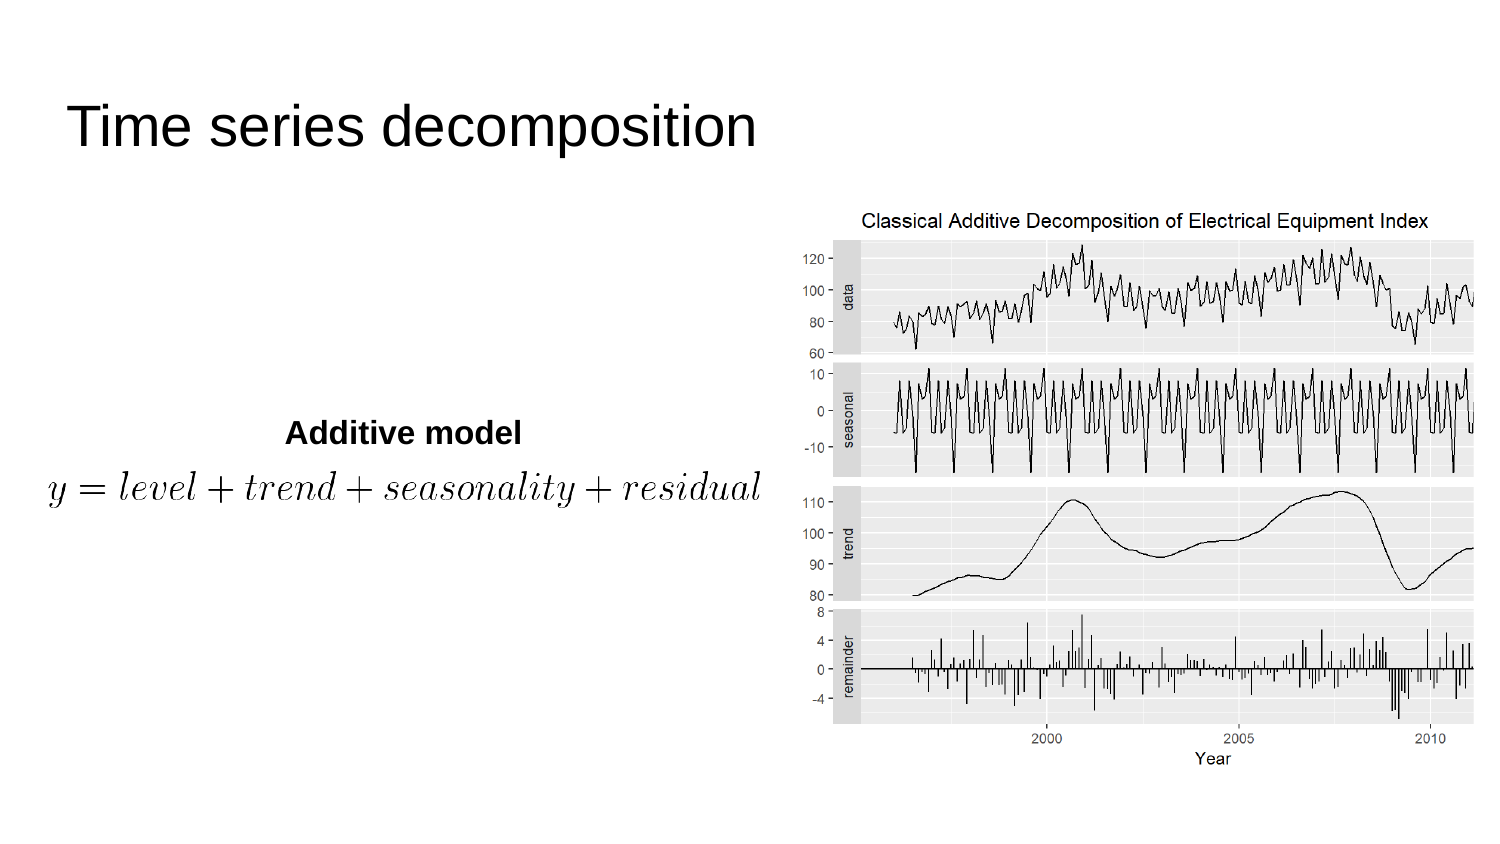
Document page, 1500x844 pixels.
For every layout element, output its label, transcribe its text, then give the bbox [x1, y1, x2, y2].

picture [794, 203, 1474, 776]
picture [47, 471, 760, 508]
text_box Additive model [195, 408, 612, 455]
title Time series decomposition [51, 72, 1449, 167]
